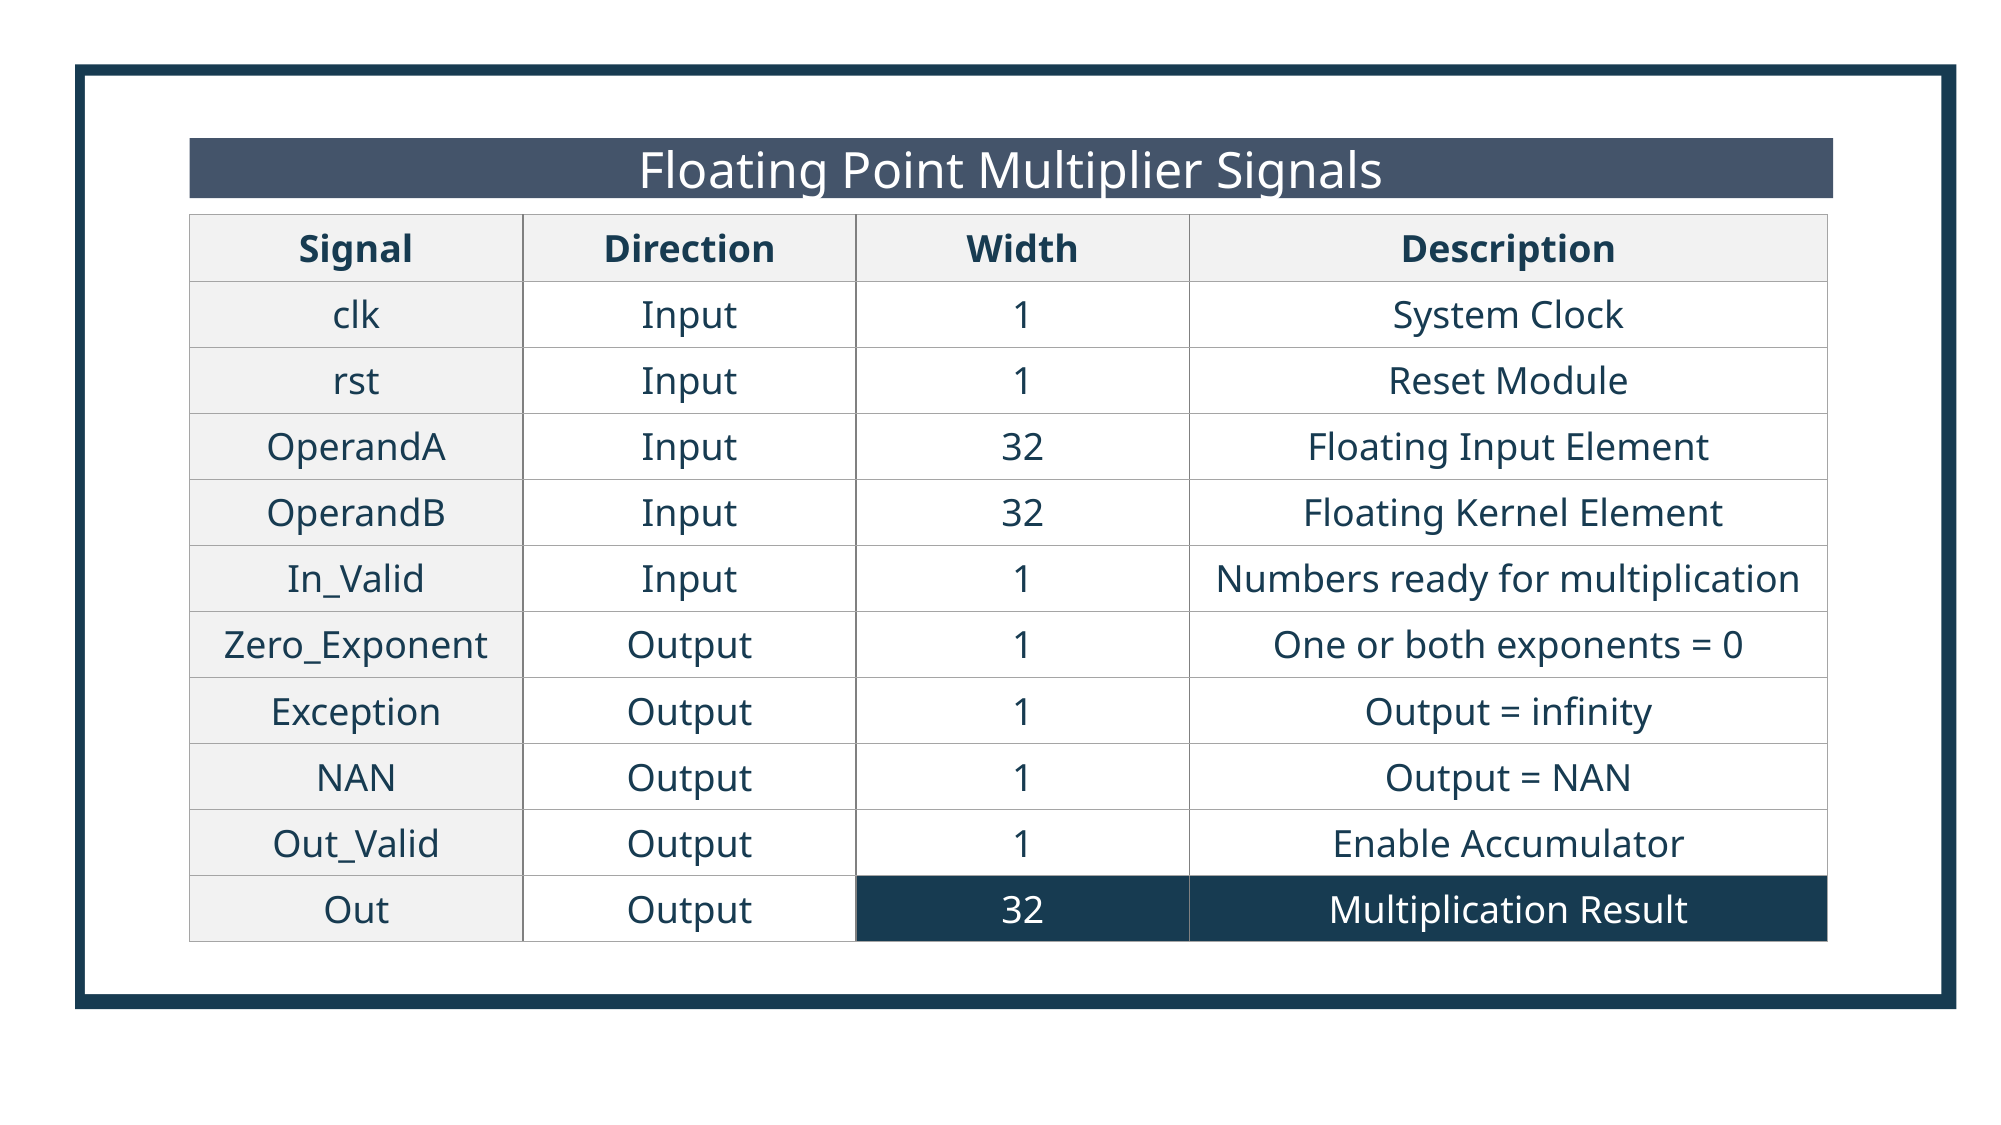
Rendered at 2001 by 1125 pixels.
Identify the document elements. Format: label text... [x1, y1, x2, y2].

table_cell Output = infinity [1190, 678, 1827, 743]
table_cell OperandB [190, 480, 522, 545]
table_header Signal [190, 215, 522, 281]
table_cell One or both exponents = 0 [1190, 612, 1827, 677]
table_cell NAN [190, 744, 522, 809]
table_header Direction [524, 215, 855, 281]
table_cell Exception [190, 678, 522, 743]
table_cell Enable Accumulator [1190, 810, 1827, 875]
table_cell Output [524, 612, 855, 677]
table_cell 1 [857, 612, 1189, 677]
table_cell In_Valid [190, 546, 522, 611]
table_cell Floating Input Element [1190, 414, 1827, 479]
table_cell OperandA [190, 414, 522, 479]
table_cell Input [524, 348, 855, 413]
table_cell Input [524, 546, 855, 611]
table_cell Out_Valid [190, 810, 522, 875]
table_cell clk [190, 282, 522, 347]
table_cell 1 [857, 678, 1189, 743]
table_cell Output [524, 876, 855, 941]
table_header Width [857, 215, 1189, 281]
table_cell 1 [857, 546, 1189, 611]
table_header Description [1190, 215, 1827, 281]
table_cell System Clock [1190, 282, 1827, 347]
table_cell Output = NAN [1190, 744, 1827, 809]
table_cell 32 [857, 480, 1189, 545]
table_cell Floating Kernel Element [1190, 480, 1827, 545]
text_box Floating Point Multiplier Signals [189, 137, 1834, 199]
table_cell Output [524, 678, 855, 743]
table_cell 32 [857, 876, 1189, 941]
table_cell 1 [857, 348, 1189, 413]
table_cell Output [524, 744, 855, 809]
table_cell 32 [857, 414, 1189, 479]
table_cell Input [524, 480, 855, 545]
table_cell rst [190, 348, 522, 413]
table_cell Input [524, 282, 855, 347]
table_cell Input [524, 414, 855, 479]
table_cell Zero_Exponent [190, 612, 522, 677]
table_cell Numbers ready for multiplication [1190, 546, 1827, 611]
text_box [84, 75, 1942, 995]
table_cell Output [524, 810, 855, 875]
table_cell Out [190, 876, 522, 941]
table_cell Reset Module [1190, 348, 1827, 413]
table_cell 1 [857, 810, 1189, 875]
text_box [74, 63, 1957, 1010]
table_cell Multiplication Result [1190, 876, 1827, 941]
table_cell 1 [857, 744, 1189, 809]
table_cell 1 [857, 282, 1189, 347]
